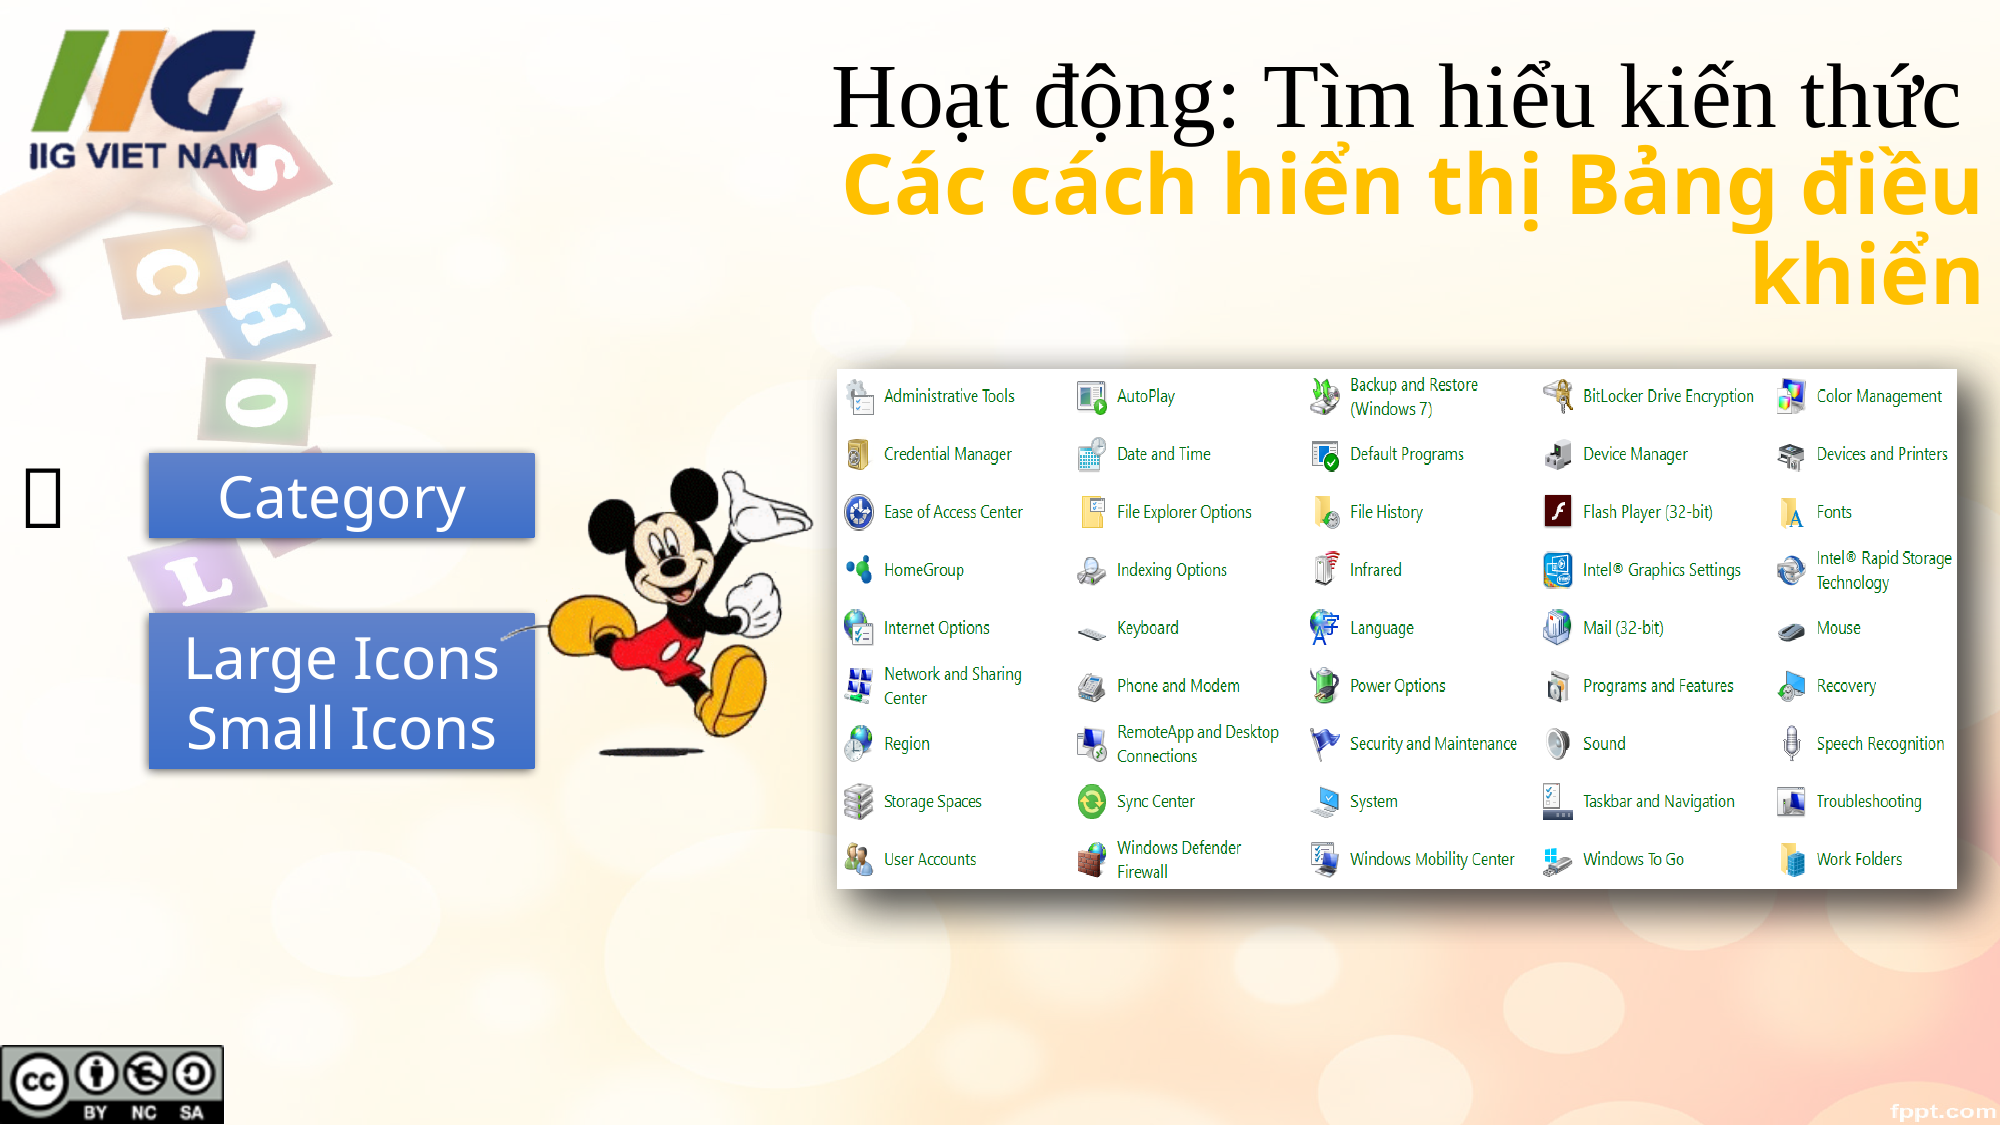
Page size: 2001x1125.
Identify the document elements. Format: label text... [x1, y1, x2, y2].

picture [0, 0, 268, 188]
text_box Hoạt động: Tìm hiểu kiến thức [707, 16, 1980, 179]
text_box Các cách hiển thị Bảng điều khiển [675, 179, 2000, 286]
picture [837, 369, 1957, 889]
text_box Large Icons Small Icons [149, 613, 484, 769]
text_box  [3, 437, 101, 553]
text_box Category [149, 453, 535, 538]
picture [0, 1045, 225, 1125]
picture [484, 454, 830, 772]
